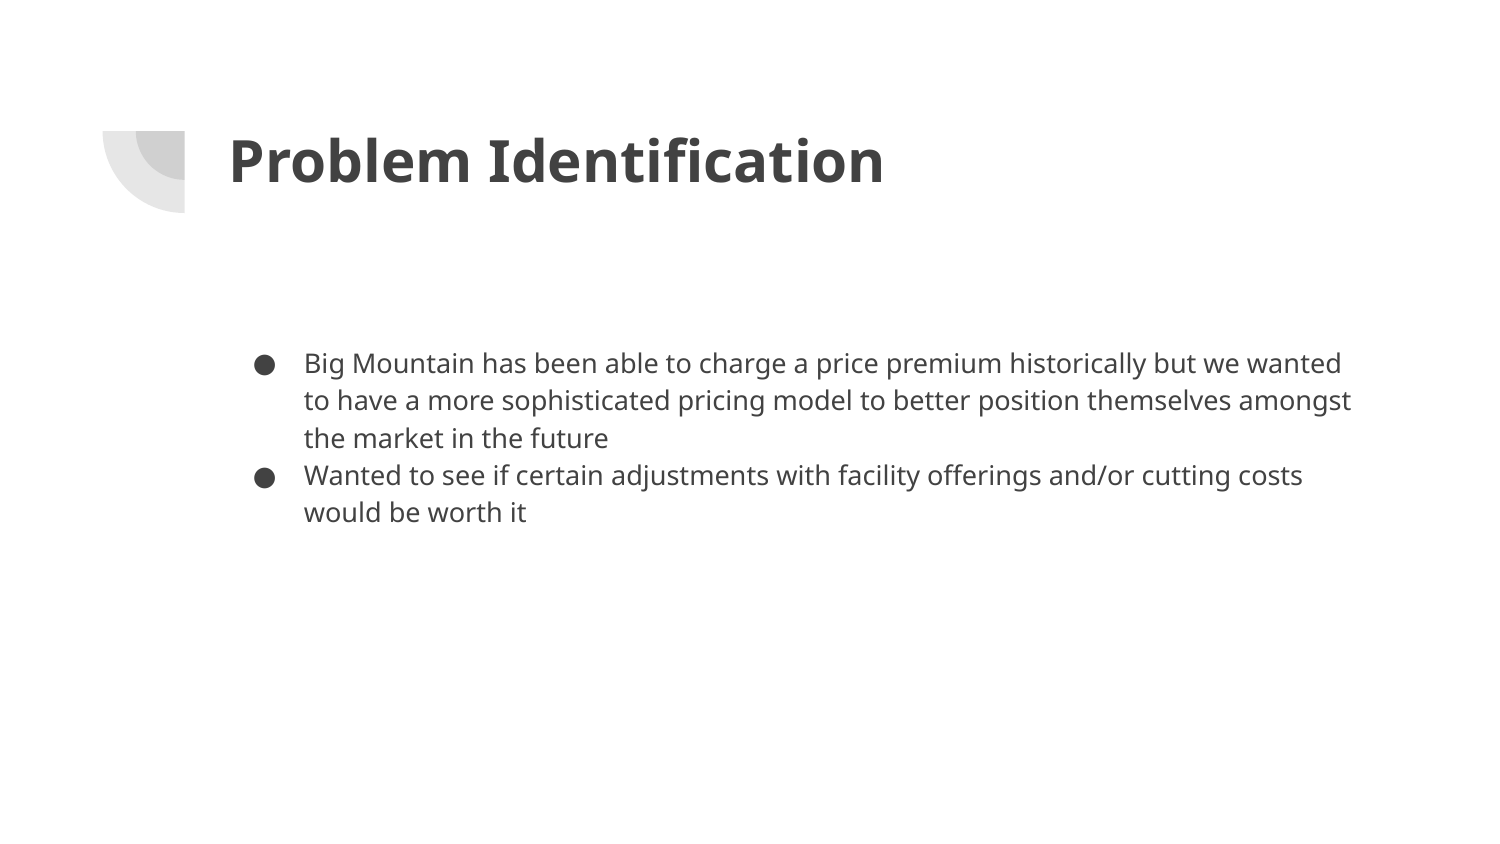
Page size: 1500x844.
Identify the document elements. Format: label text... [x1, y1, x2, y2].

title Problem Identification [213, 98, 1368, 263]
list Big Mountain has been able to charge a price premium historically but we wanted to have a more sophisticated pricing model to better position themselves amongst the market in the future Wanted to see if certain adjustments with facility offerings and/or cutting costs would be worth it [213, 326, 1368, 744]
